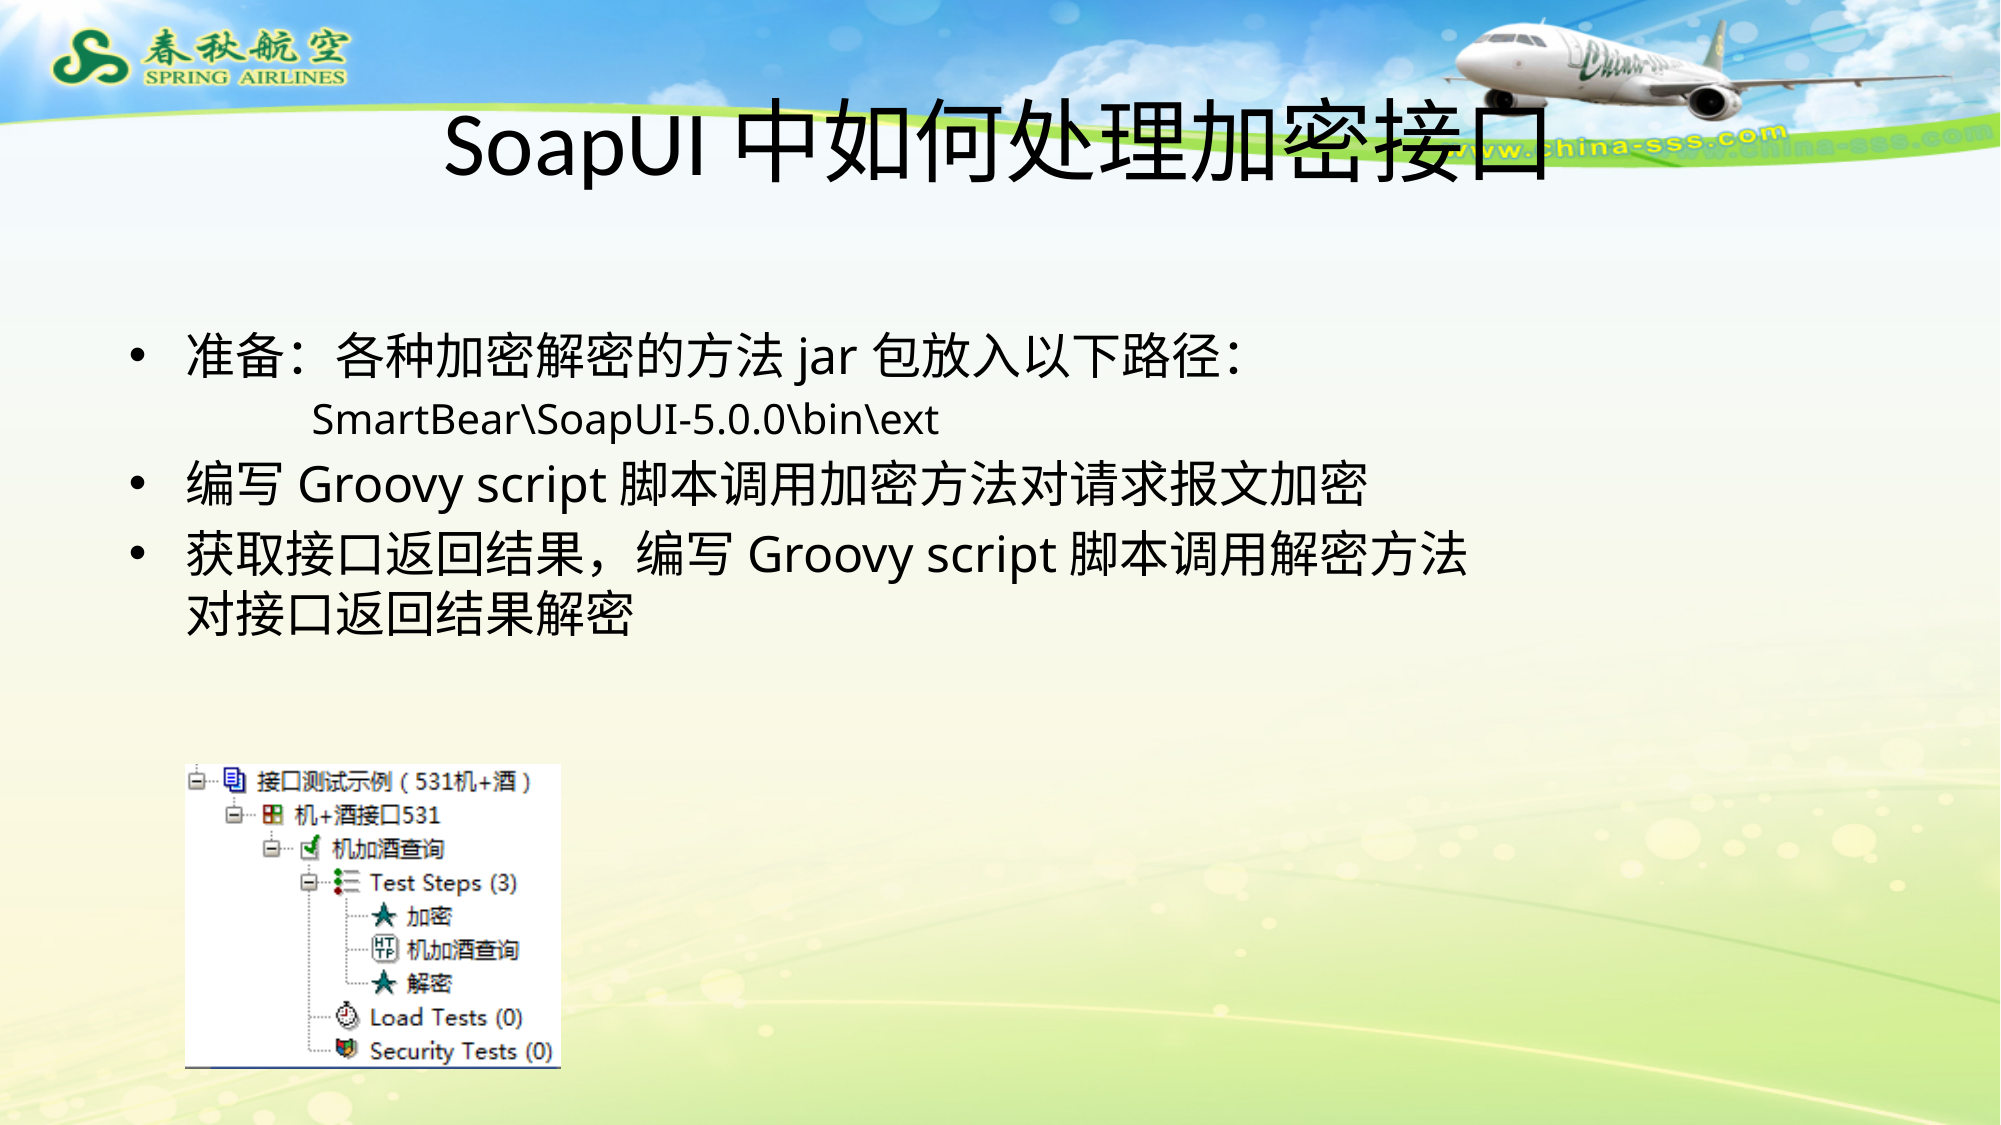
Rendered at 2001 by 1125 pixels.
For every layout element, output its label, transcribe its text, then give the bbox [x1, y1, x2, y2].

title SoapUI中如何处理加密接口 [99, 45, 1900, 233]
list 准备：各种加密解密的方法jar包放入以下路径： SmartBear\SoapUI-5.0.0\bin\ext 编写Groovy script脚本调用加密方法对请求报文加密 获取接口返回结果，编写Groovy script脚本调用解密方法对接口返回结果解密 [113, 316, 1525, 954]
picture [0, 0, 2001, 1125]
